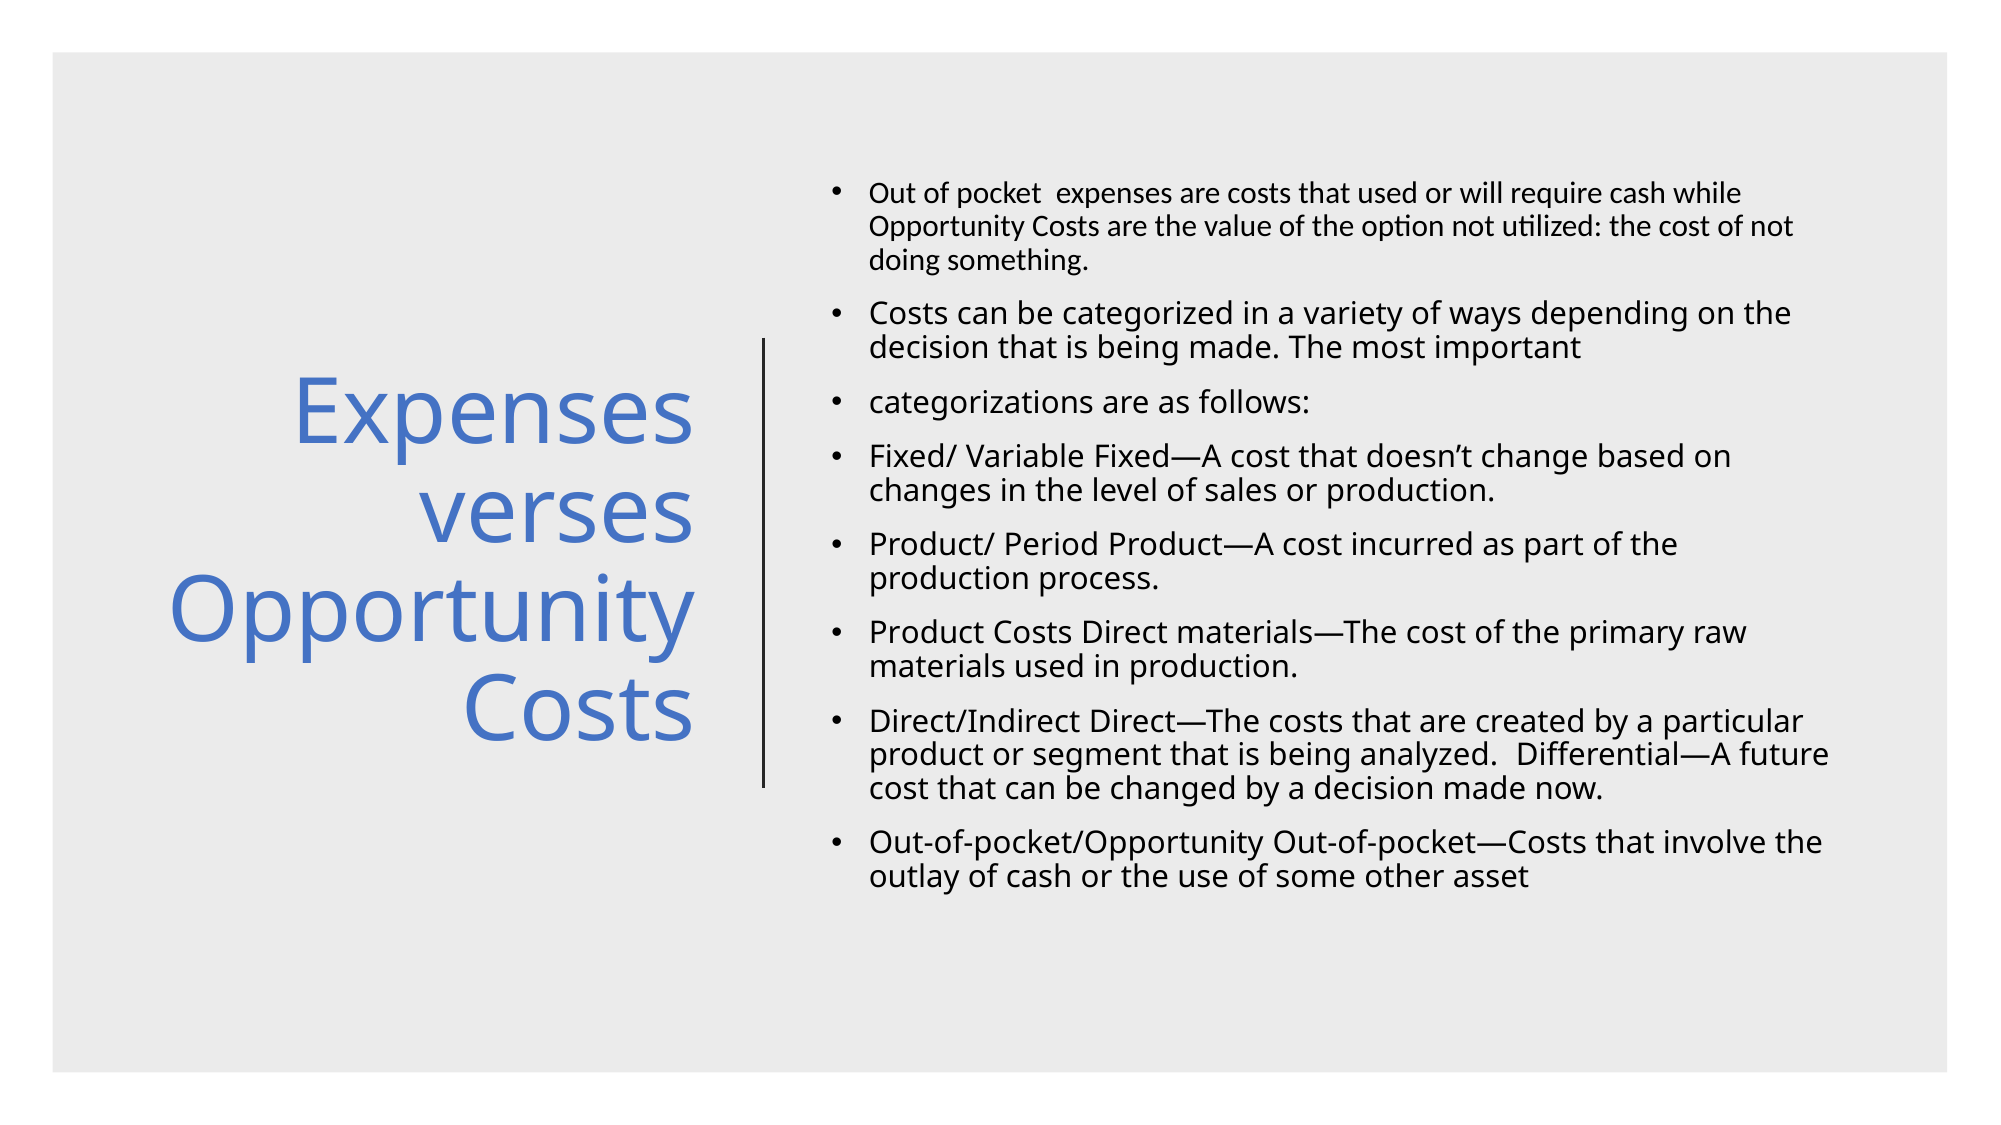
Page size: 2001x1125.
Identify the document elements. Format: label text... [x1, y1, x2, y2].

title Expenses verses Opportunity Costs [137, 158, 711, 967]
text_box [52, 51, 1948, 1073]
list Out of pocket expenses are costs that used or will require cash while Opportunity Costs are the value of the option not utilized: the cost of not doing something. Costs can be categorized in a variety of ways depending on the decision that is being made. The most important categorizations are as follows: Fixed/ Variable Fixed—A cost that doesn’t change based on changes in the level of sales or production. Product/ Period Product—A cost incurred as part of the production process. Product Costs Direct materials—The cost of the primary raw materials used in production. Direct/Indirect Direct—The costs that are created by a particular product or segment that is being analyzed. Differential—A future cost that can be changed by a decision made now. Out-of-pocket/Opportunity Out-of-pocket—Costs that involve the outlay of cash or the use of some other asset [816, 158, 1863, 967]
